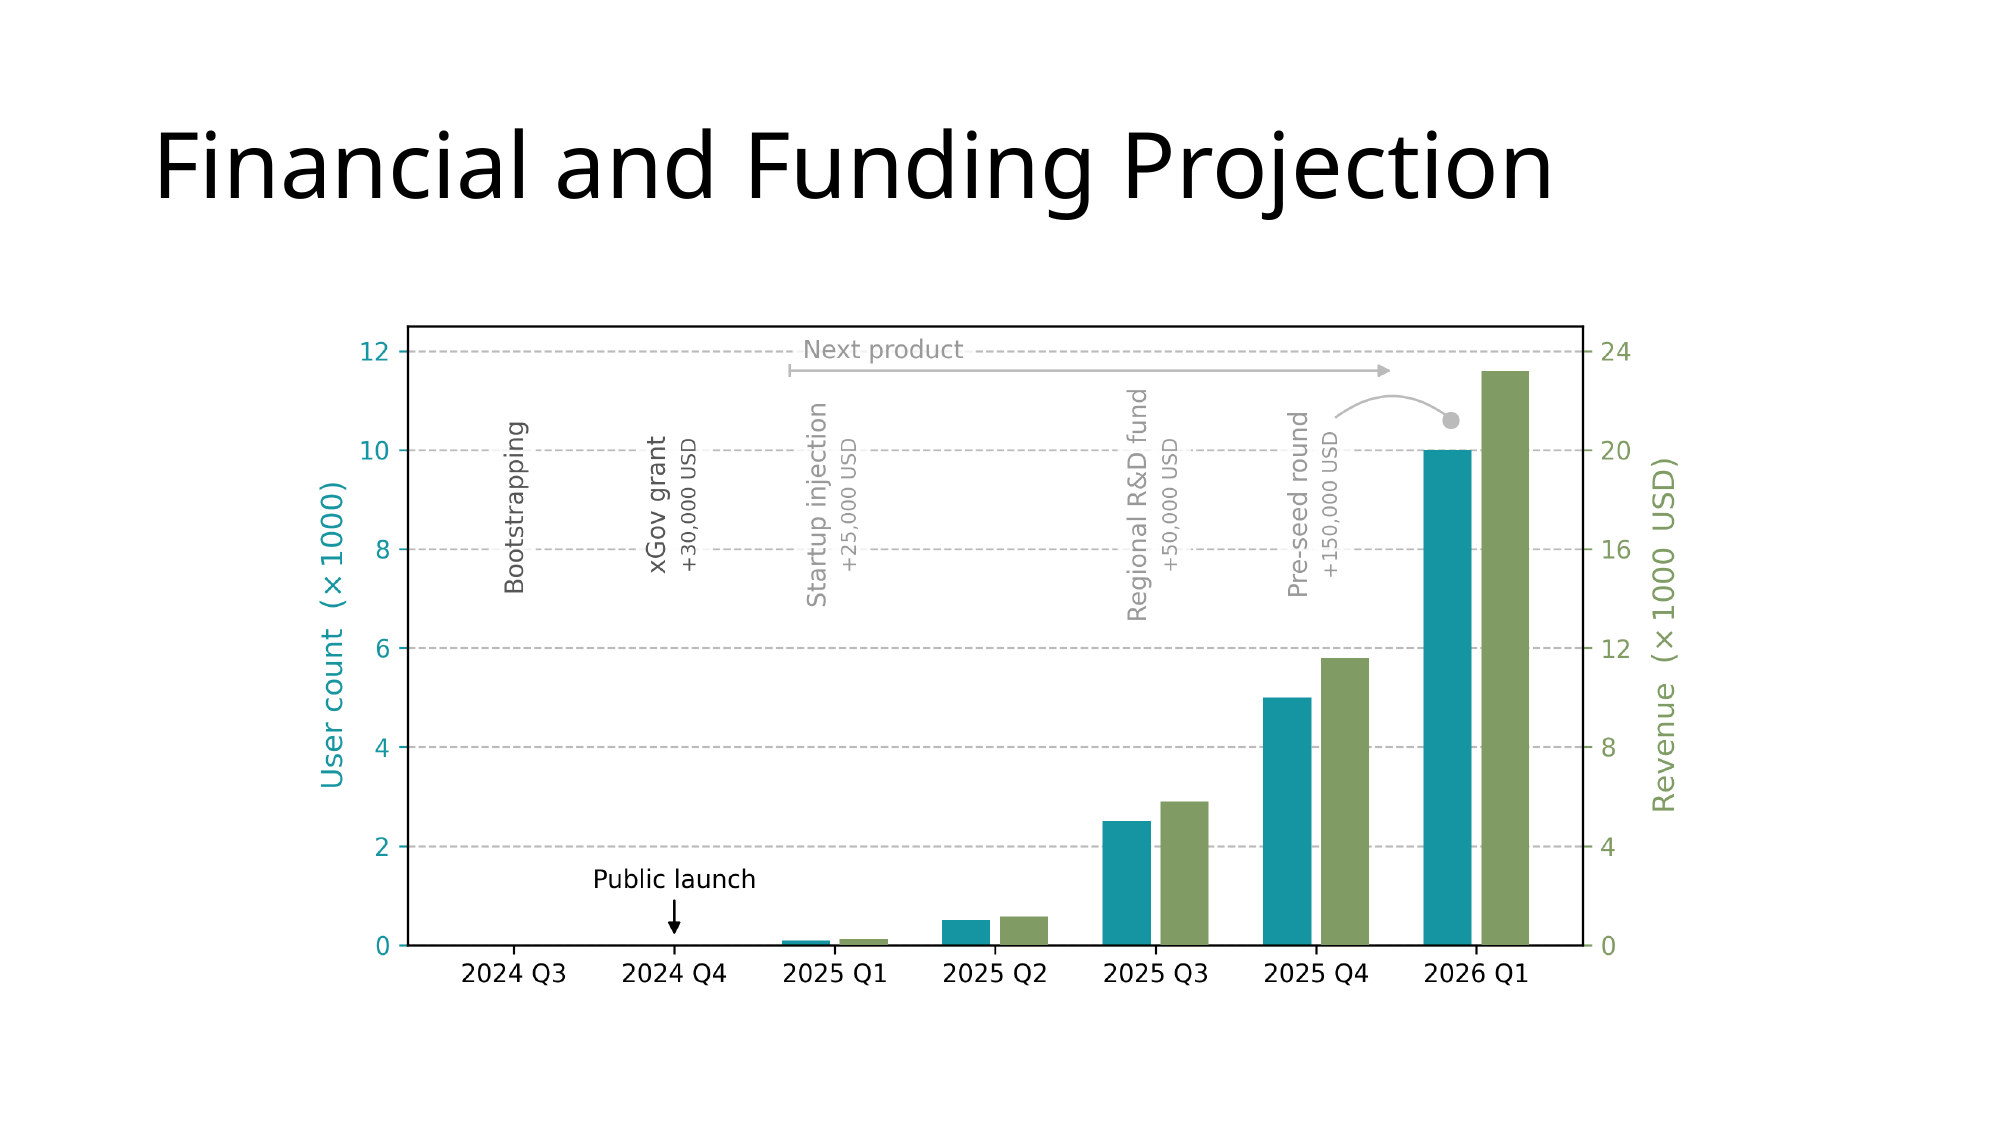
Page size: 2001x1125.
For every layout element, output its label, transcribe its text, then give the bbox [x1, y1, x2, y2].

picture [286, 299, 1714, 1014]
title Financial and Funding Projection [137, 59, 1863, 278]
